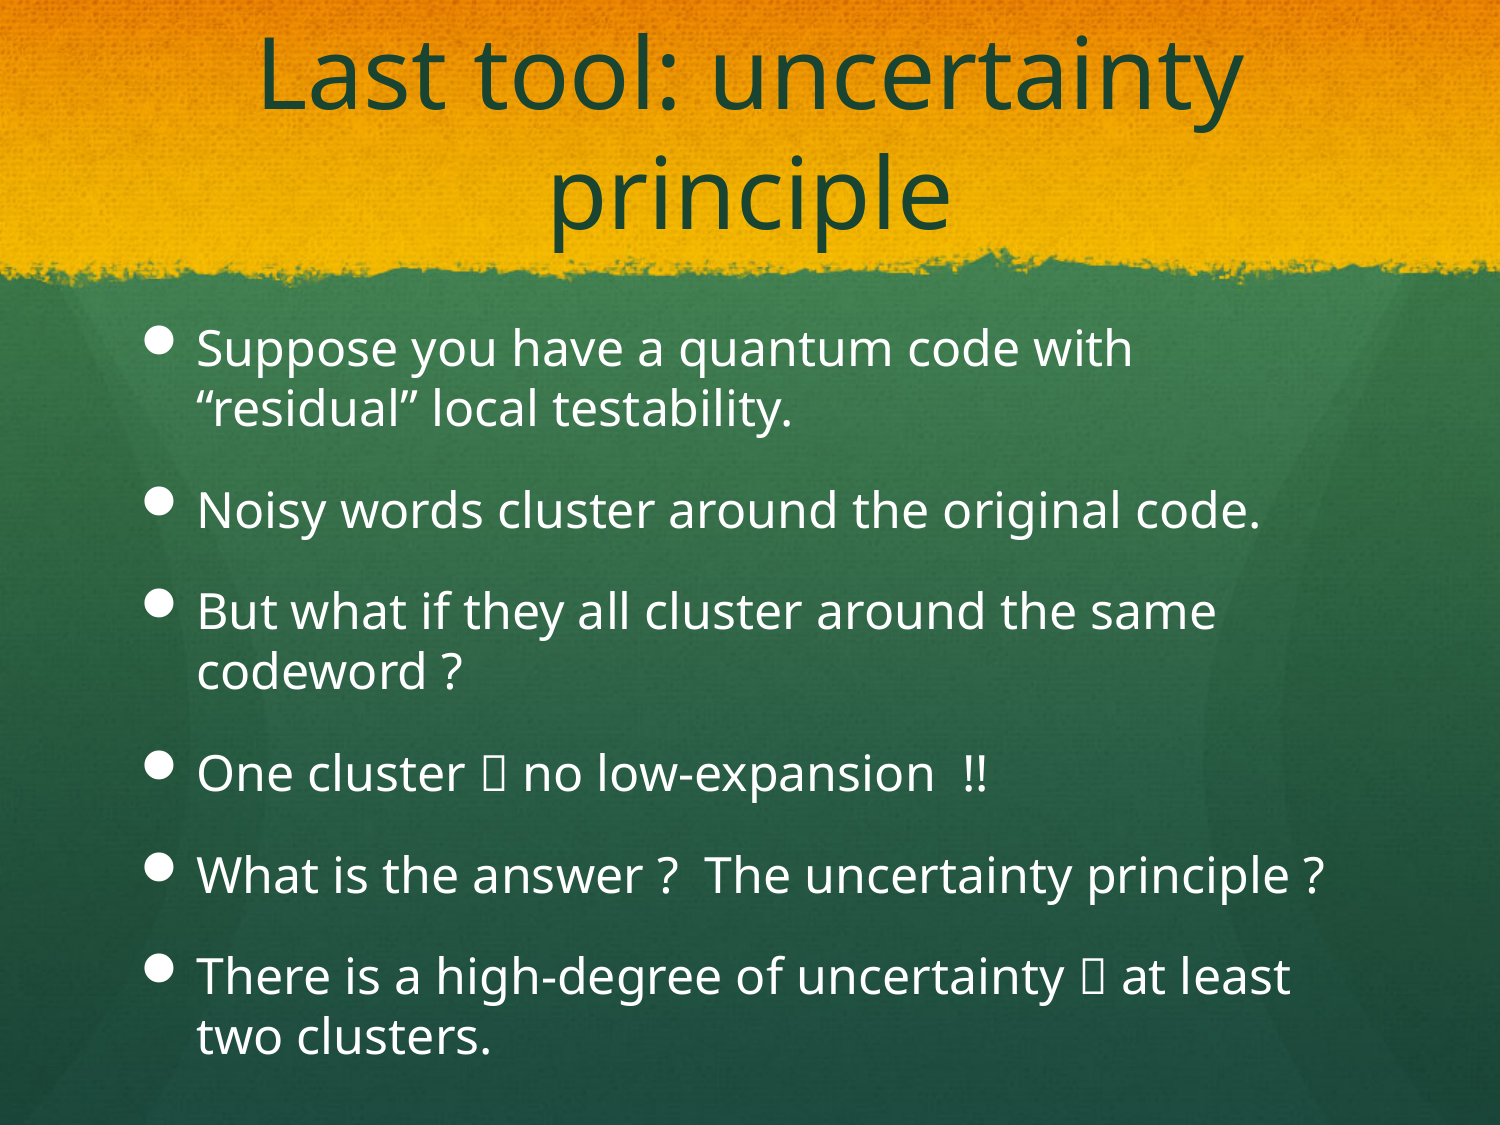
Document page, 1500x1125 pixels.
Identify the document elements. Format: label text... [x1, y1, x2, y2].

picture [0, 0, 1500, 1125]
list Suppose you have a quantum code with “residual” local testability. Noisy words cluster around the original code. But what if they all cluster around the same codeword ? One cluster  no low-expansion !! What is the answer ? The uncertainty principle ? There is a high-degree of uncertainty  at least two clusters. [125, 308, 1375, 996]
title Last tool: uncertainty principle [125, 12, 1375, 246]
